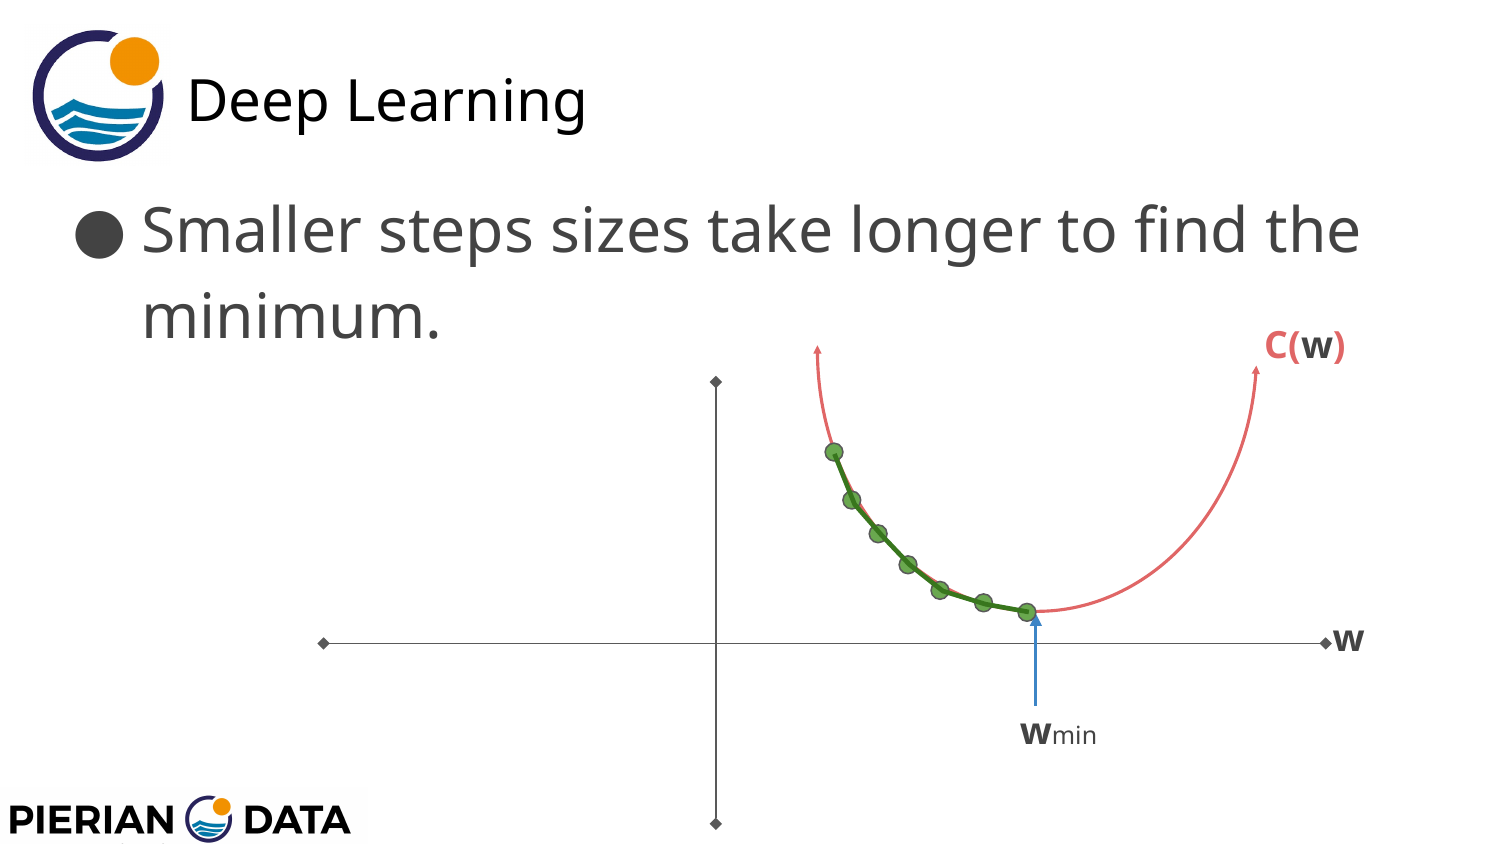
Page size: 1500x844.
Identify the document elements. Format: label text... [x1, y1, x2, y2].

text_box [1018, 603, 1036, 622]
title Deep Learning [176, 48, 1449, 143]
text_box [869, 526, 885, 543]
list Smaller steps sizes take longer to find the minimum. [51, 164, 1449, 291]
text_box [813, 345, 1254, 612]
text_box [899, 558, 916, 574]
list C(w) [1249, 305, 1500, 395]
picture [24, 24, 172, 167]
picture [0, 787, 368, 844]
text_box [931, 585, 949, 600]
text_box [825, 443, 843, 461]
list w [1317, 599, 1444, 688]
text_box [842, 491, 856, 509]
text_box [834, 453, 1029, 612]
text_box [1031, 618, 1035, 642]
text_box [974, 601, 992, 612]
list wmin [1004, 692, 1176, 781]
